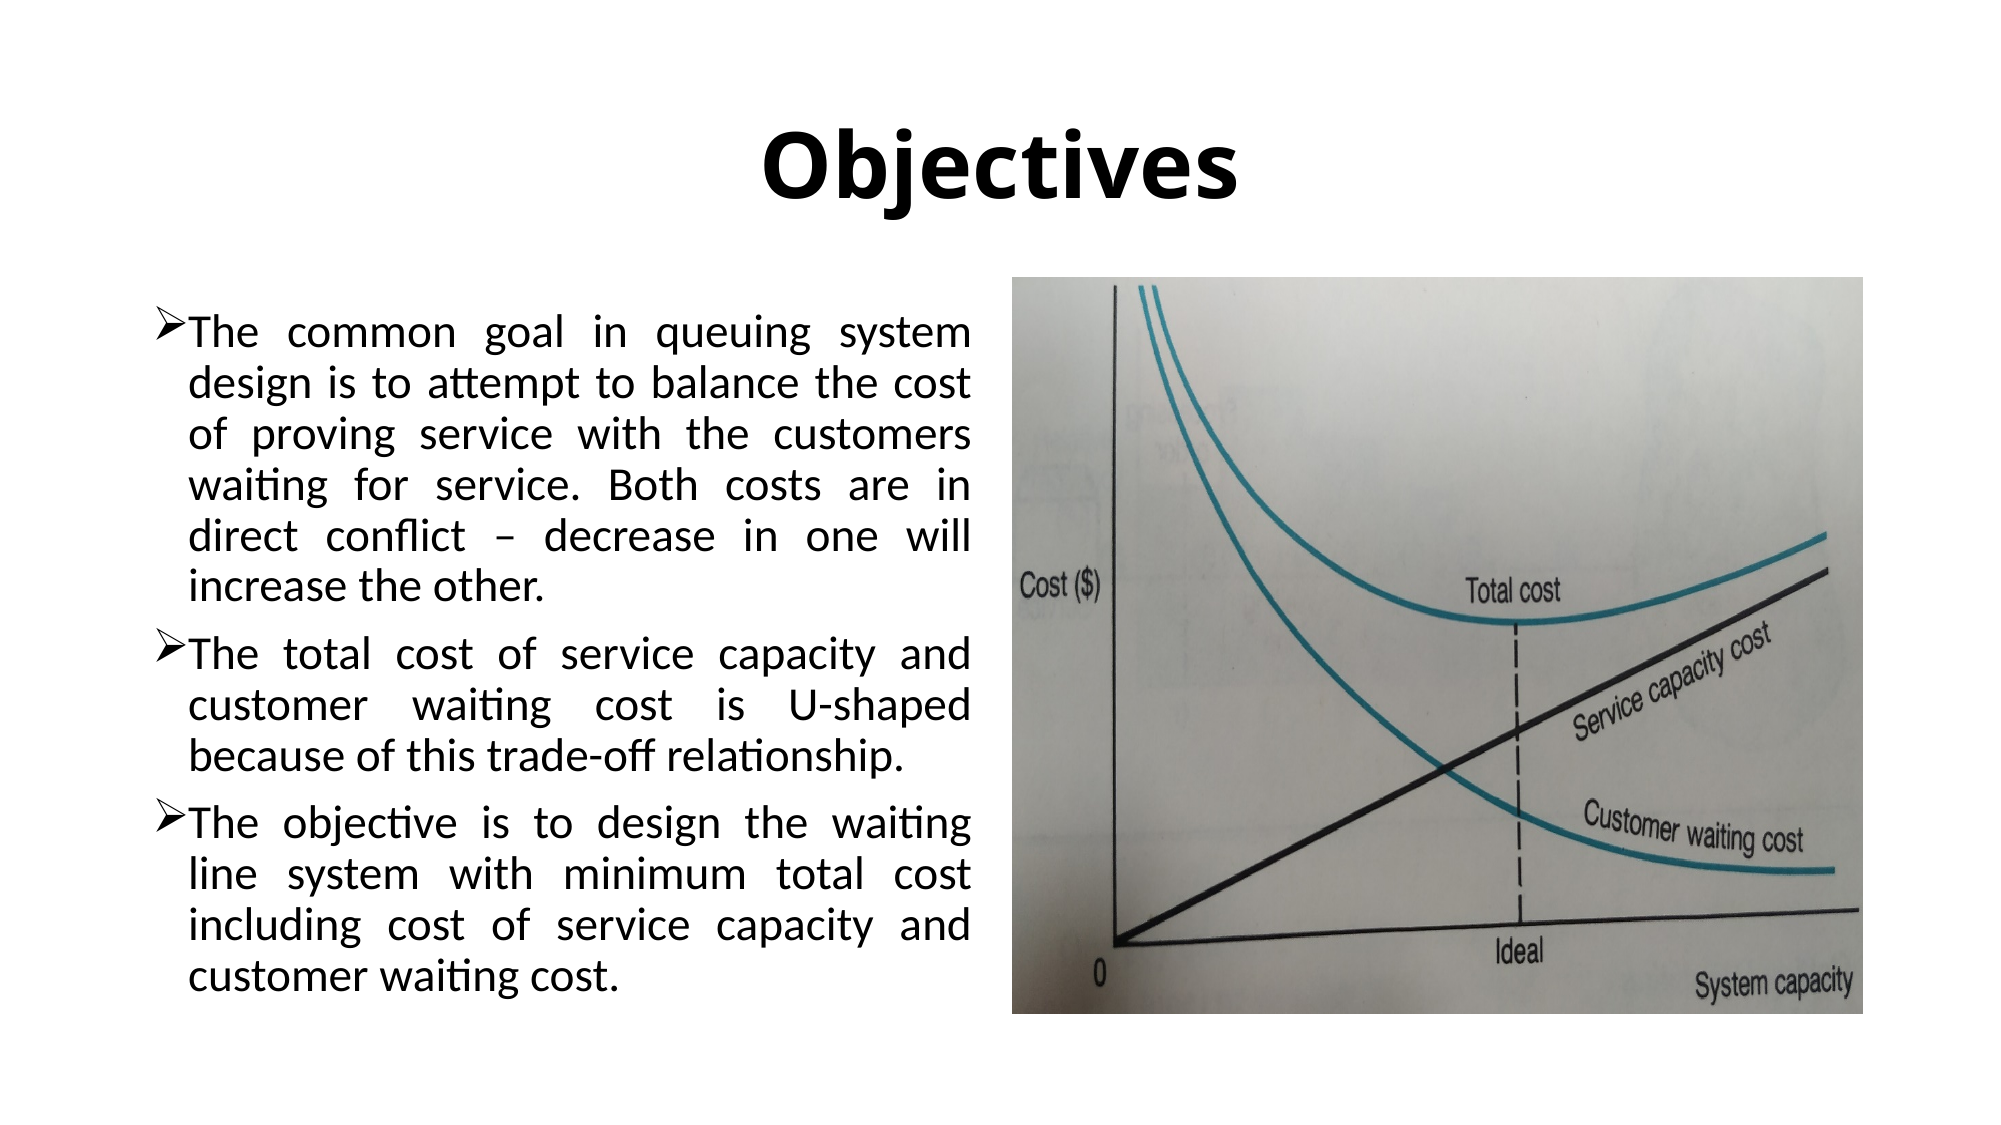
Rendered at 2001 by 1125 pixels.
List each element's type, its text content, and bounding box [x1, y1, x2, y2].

list The common goal in queuing system design is to attempt to balance the cost of proving service with the customers waiting for service. Both costs are in direct conflict – decrease in one will increase the other. The total cost of service capacity and customer waiting cost is U-shaped because of this trade-off relationship. The objective is to design the waiting line system with minimum total cost including cost of service capacity and customer waiting cost. [137, 299, 988, 1014]
title Objectives [137, 59, 1863, 278]
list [1012, 277, 1863, 1014]
